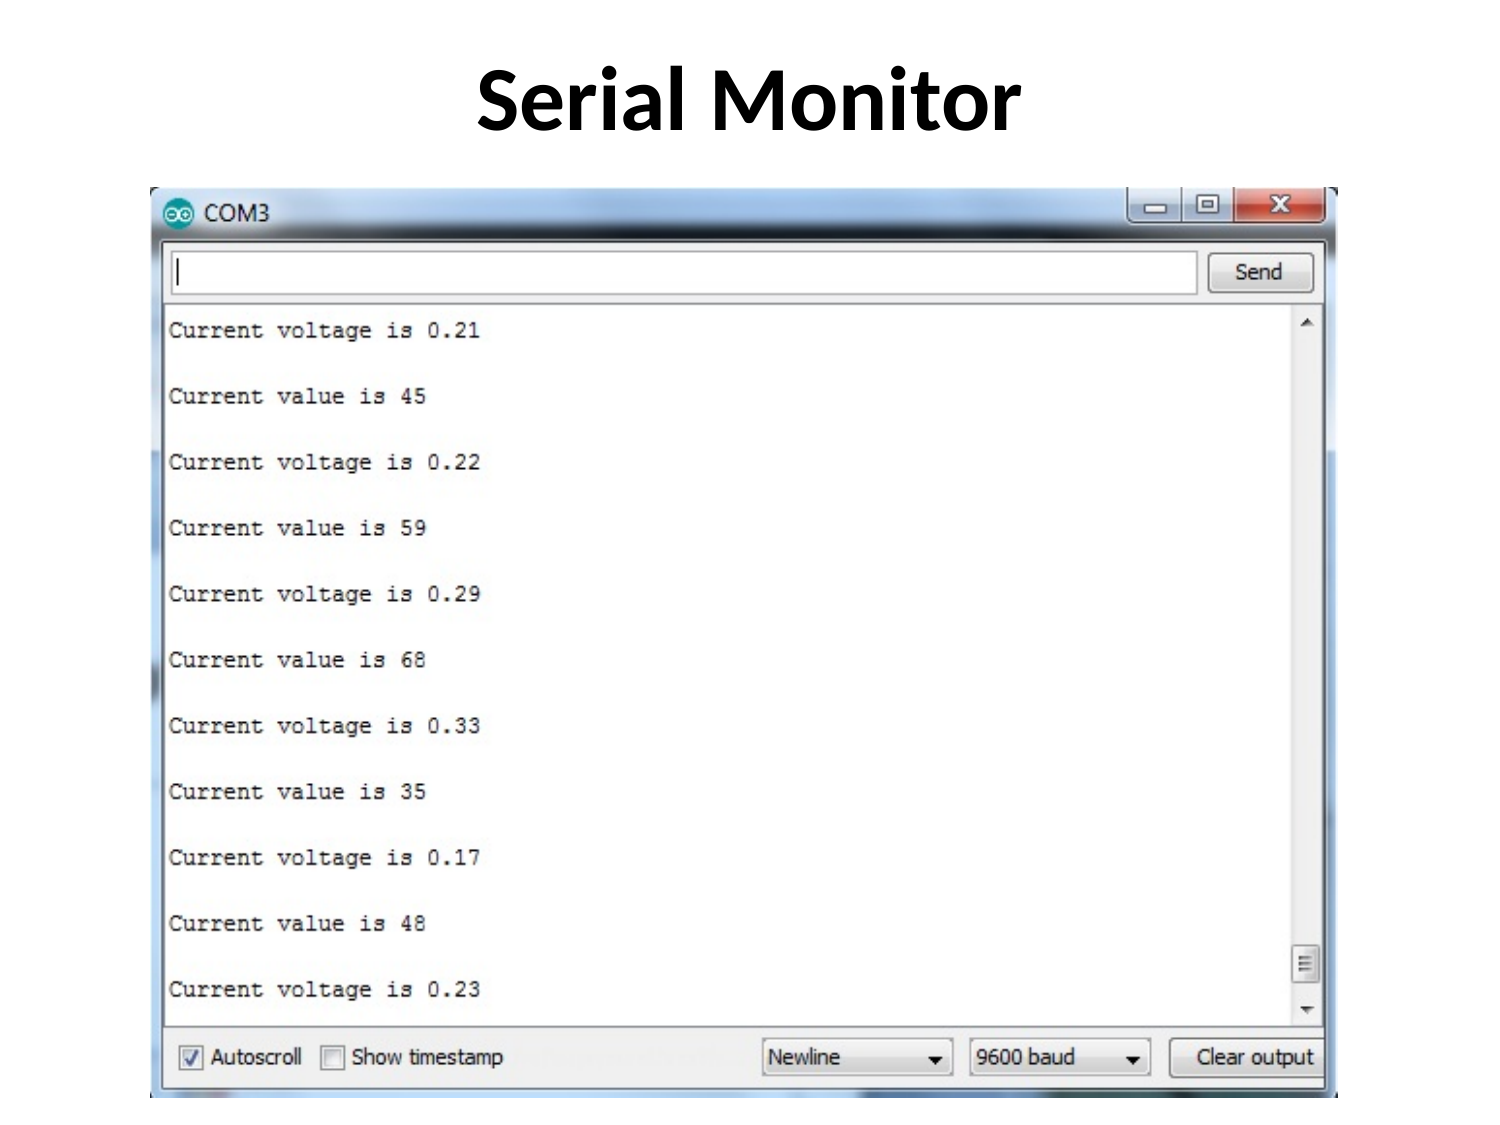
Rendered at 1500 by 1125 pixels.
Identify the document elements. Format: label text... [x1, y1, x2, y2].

picture [149, 187, 1338, 1099]
title Serial Monitor [75, 0, 1425, 188]
